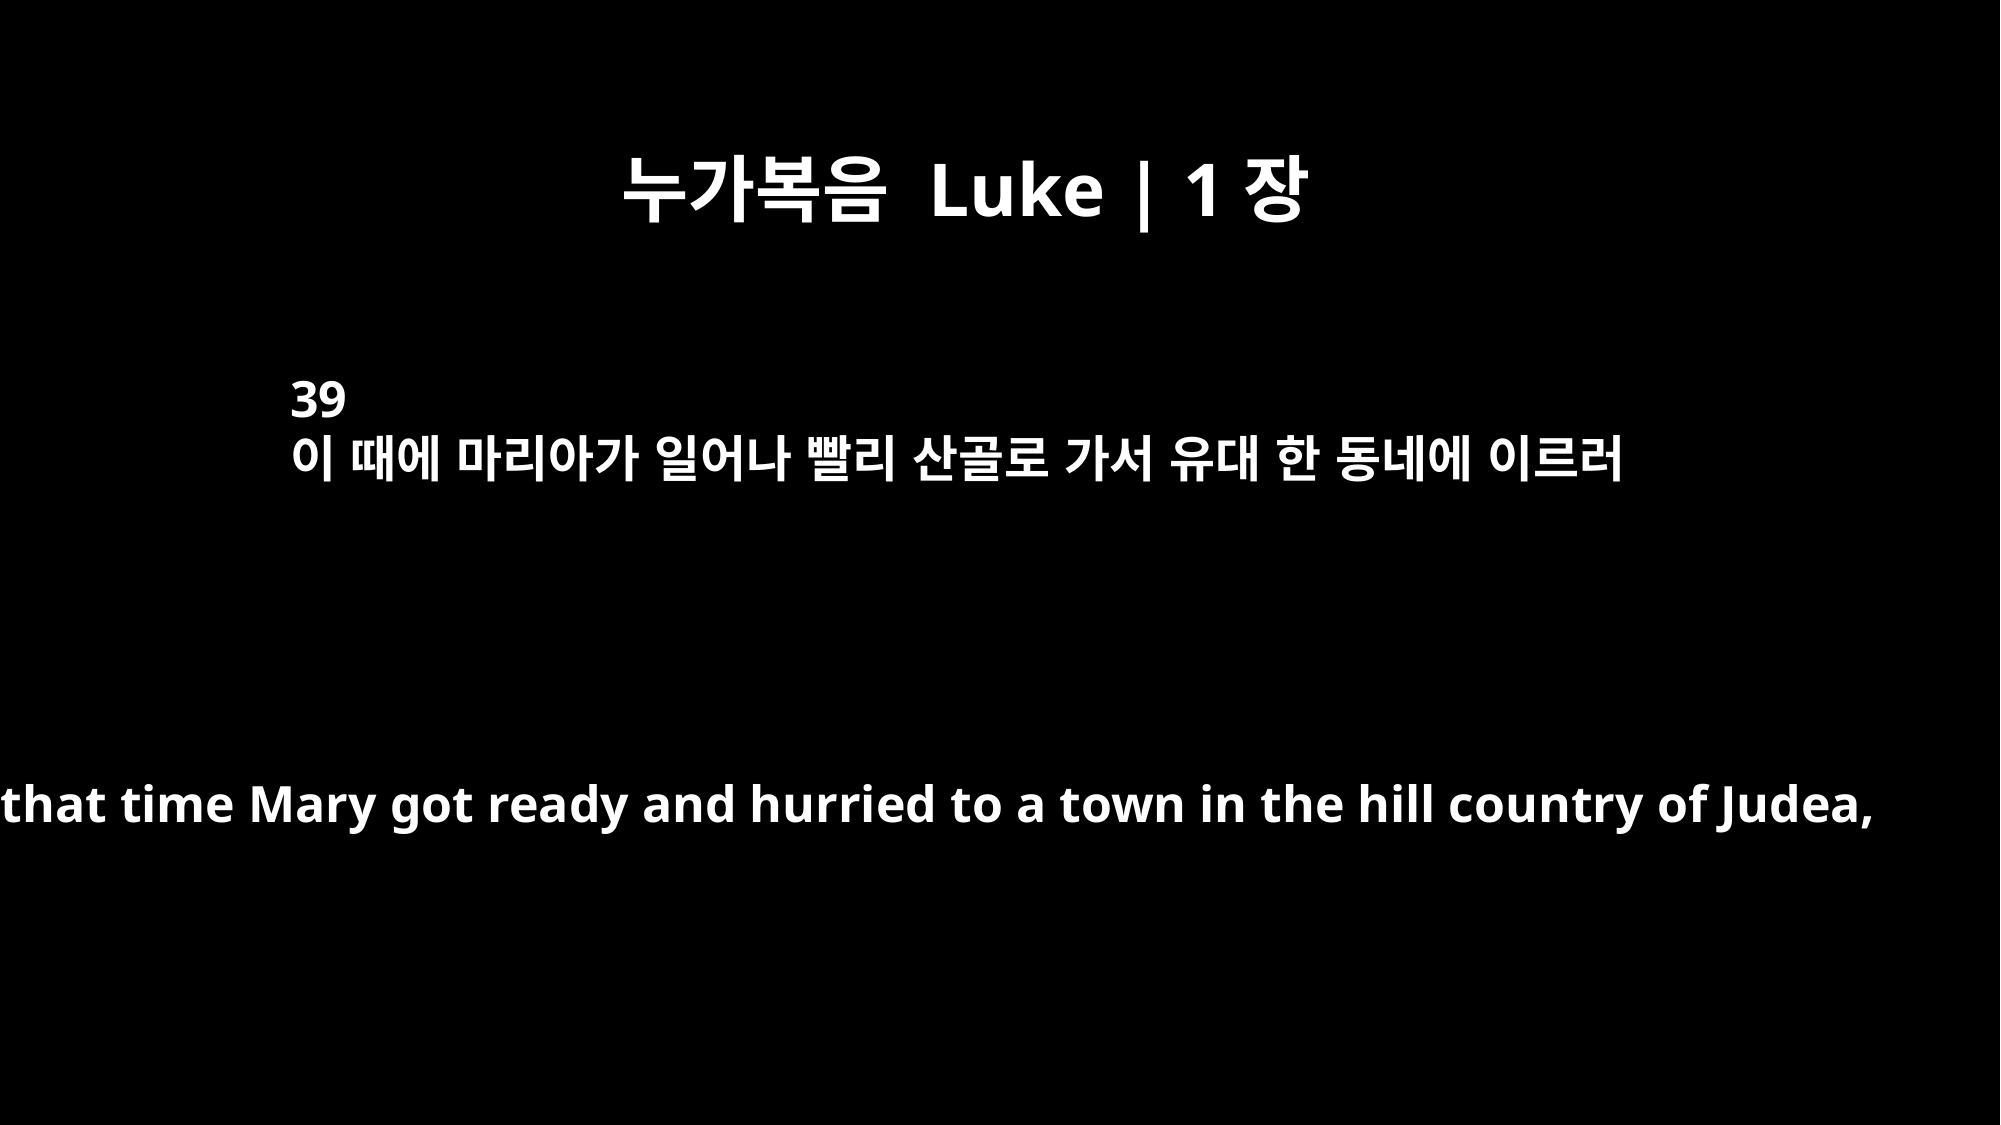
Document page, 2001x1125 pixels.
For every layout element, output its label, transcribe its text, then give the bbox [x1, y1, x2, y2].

text_box 누가복음 Luke | 1장 [606, 136, 1326, 239]
text_box At that time Mary got ready and hurried to a town in the hill country of Judea, [0, 764, 1891, 840]
text_box 39 이 때에 마리아가 일어나 빨리 산골로 가서 유대 한 동네에 이르러 [275, 359, 1642, 495]
